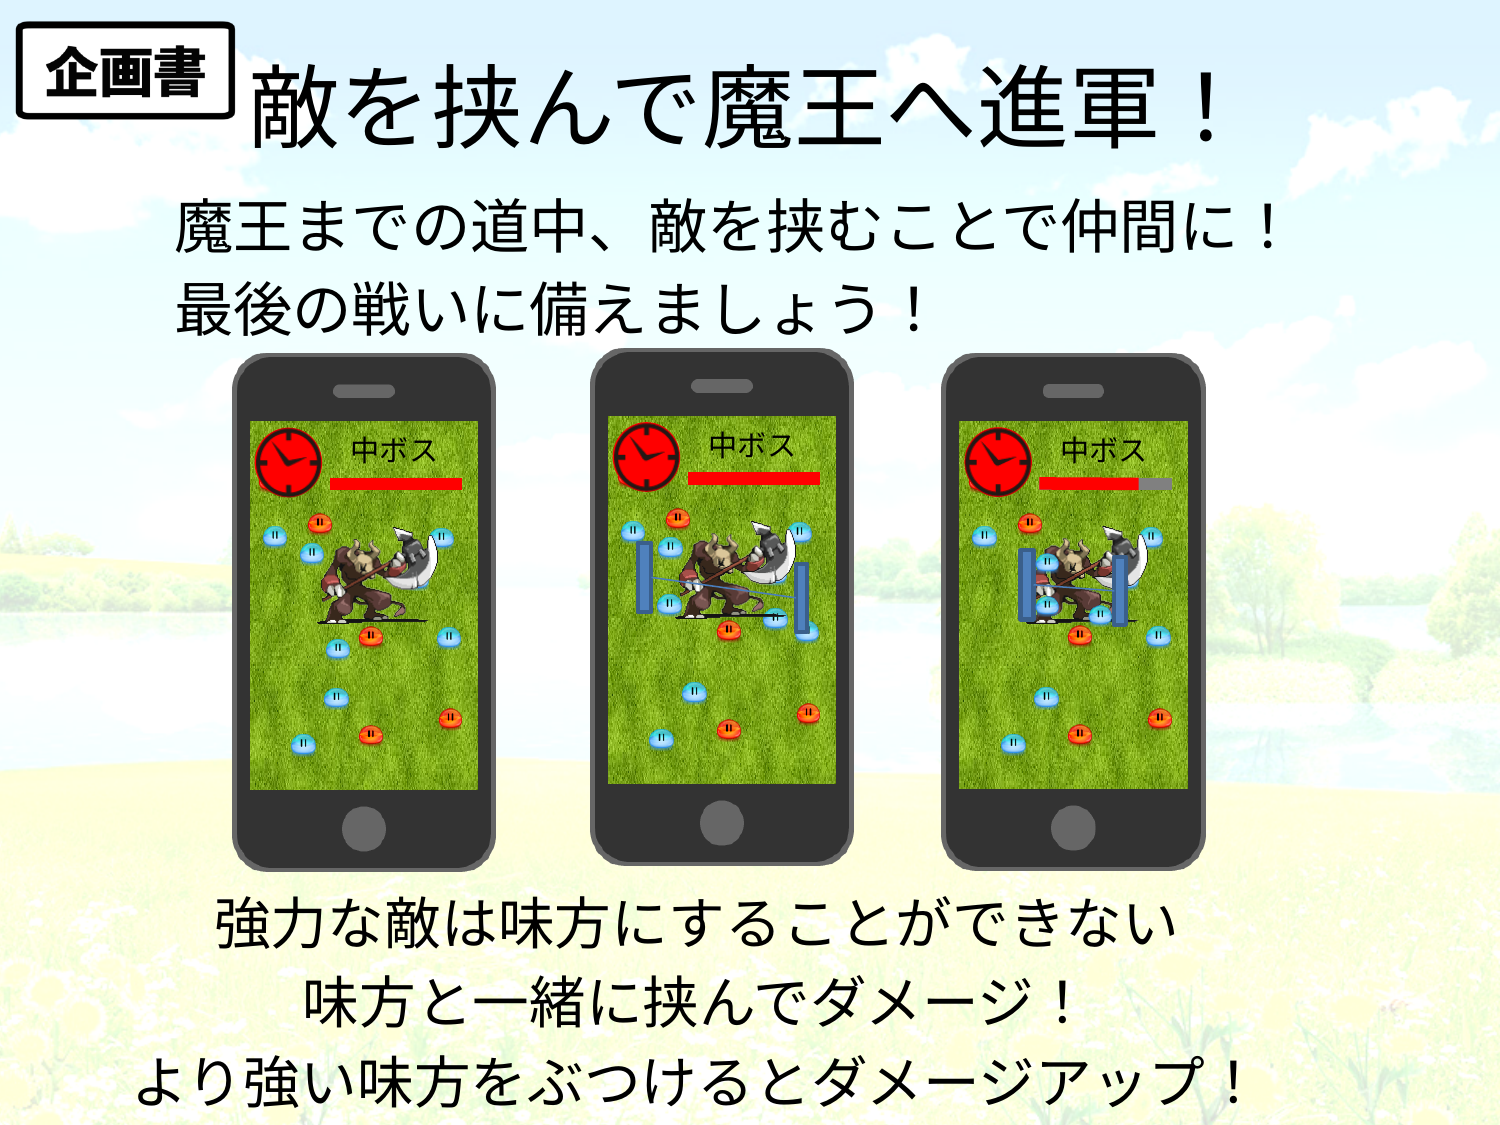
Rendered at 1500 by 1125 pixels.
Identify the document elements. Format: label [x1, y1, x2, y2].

text_box [932, 343, 1214, 881]
picture [0, 0, 1500, 1125]
text_box [580, 338, 862, 876]
text_box [222, 343, 504, 881]
